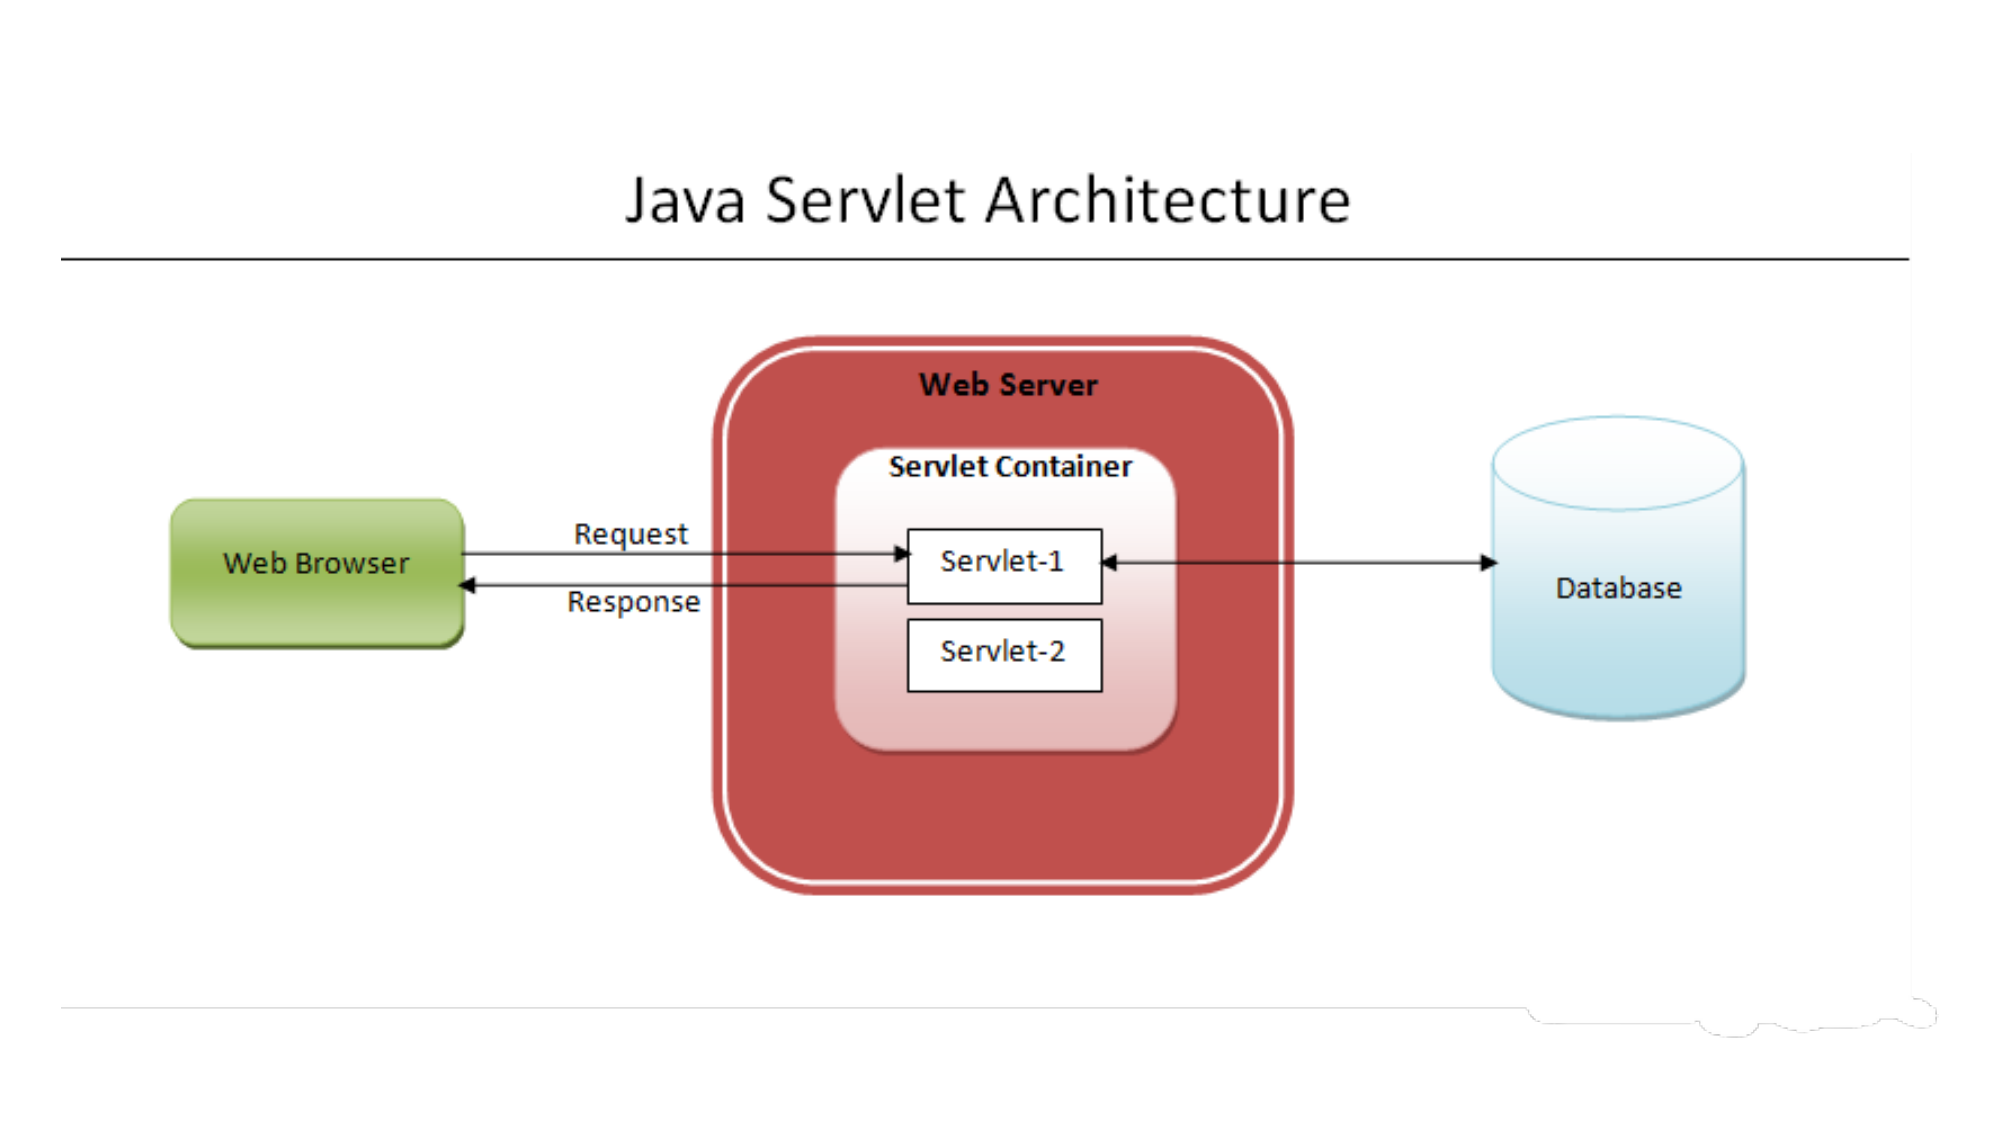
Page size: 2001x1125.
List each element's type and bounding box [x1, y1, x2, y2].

picture [61, 152, 1939, 1040]
